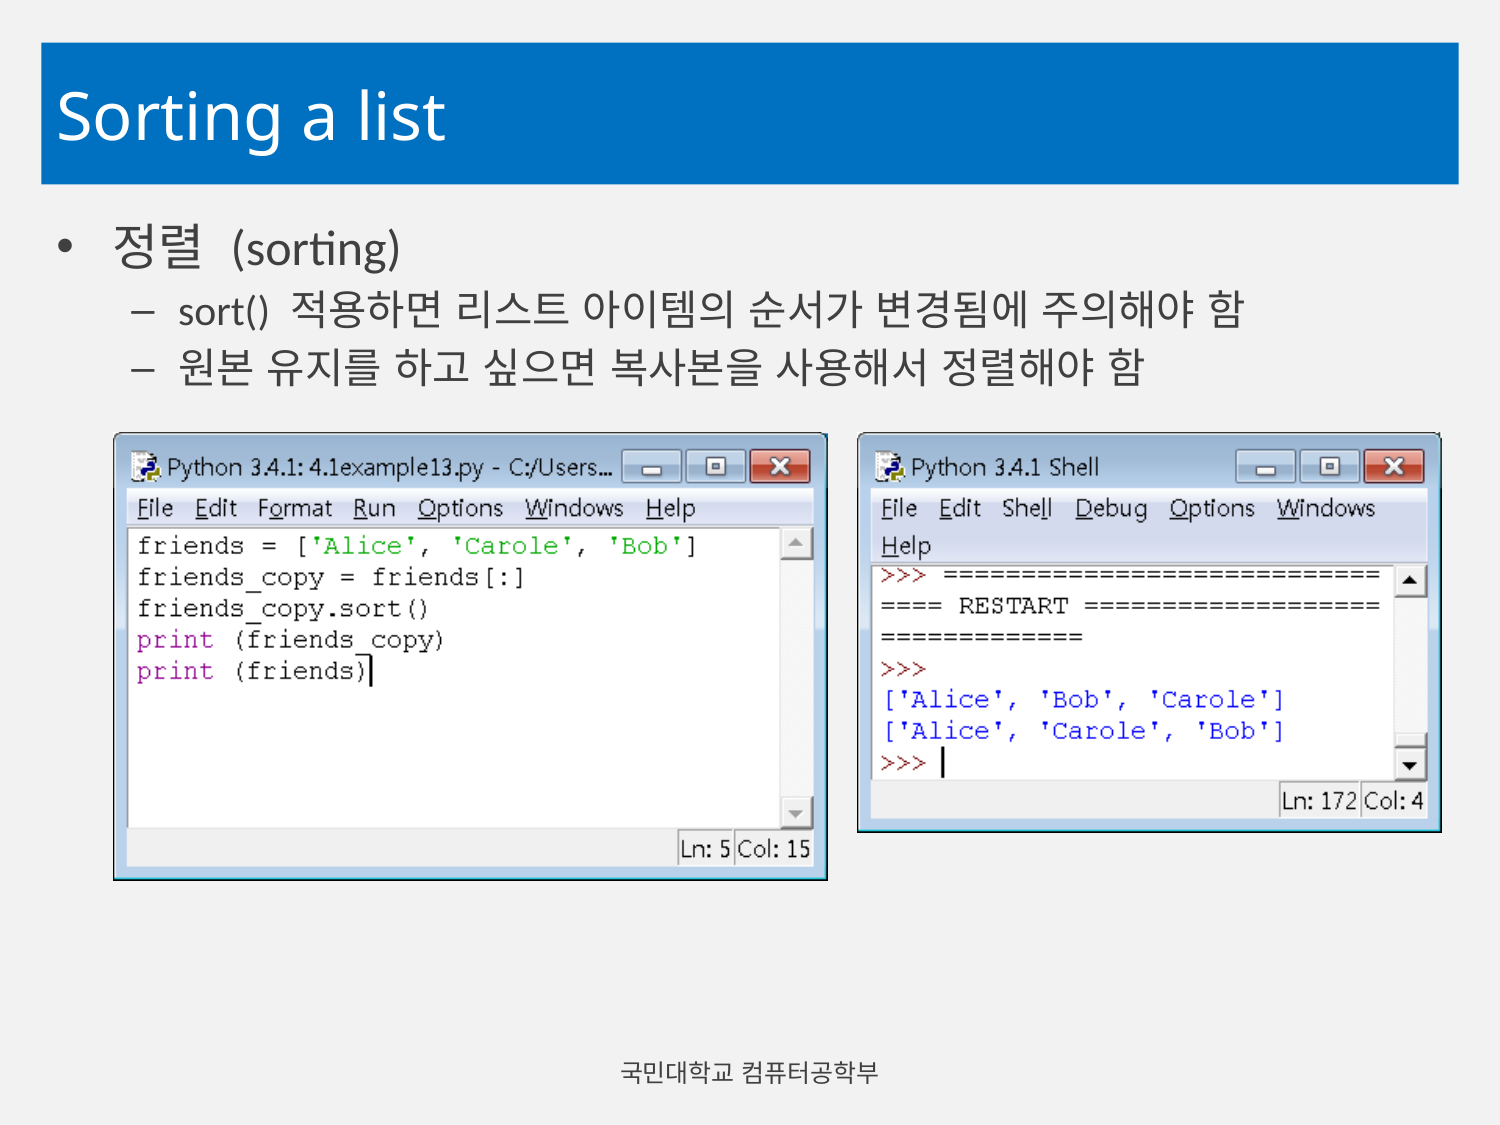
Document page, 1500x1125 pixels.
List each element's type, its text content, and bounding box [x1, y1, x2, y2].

title Sorting a list [41, 42, 1459, 185]
picture [113, 432, 829, 882]
picture [856, 432, 1442, 833]
list 정렬 (sorting) sort() 적용하면 리스트 아이템의 순서가 변경됨에 주의해야 함 원본 유지를 하고 싶으면 복사본을 사용해서 정렬해야 함 [41, 208, 1459, 1000]
footer 국민대학교 컴퓨터공학부 [466, 1042, 1034, 1103]
